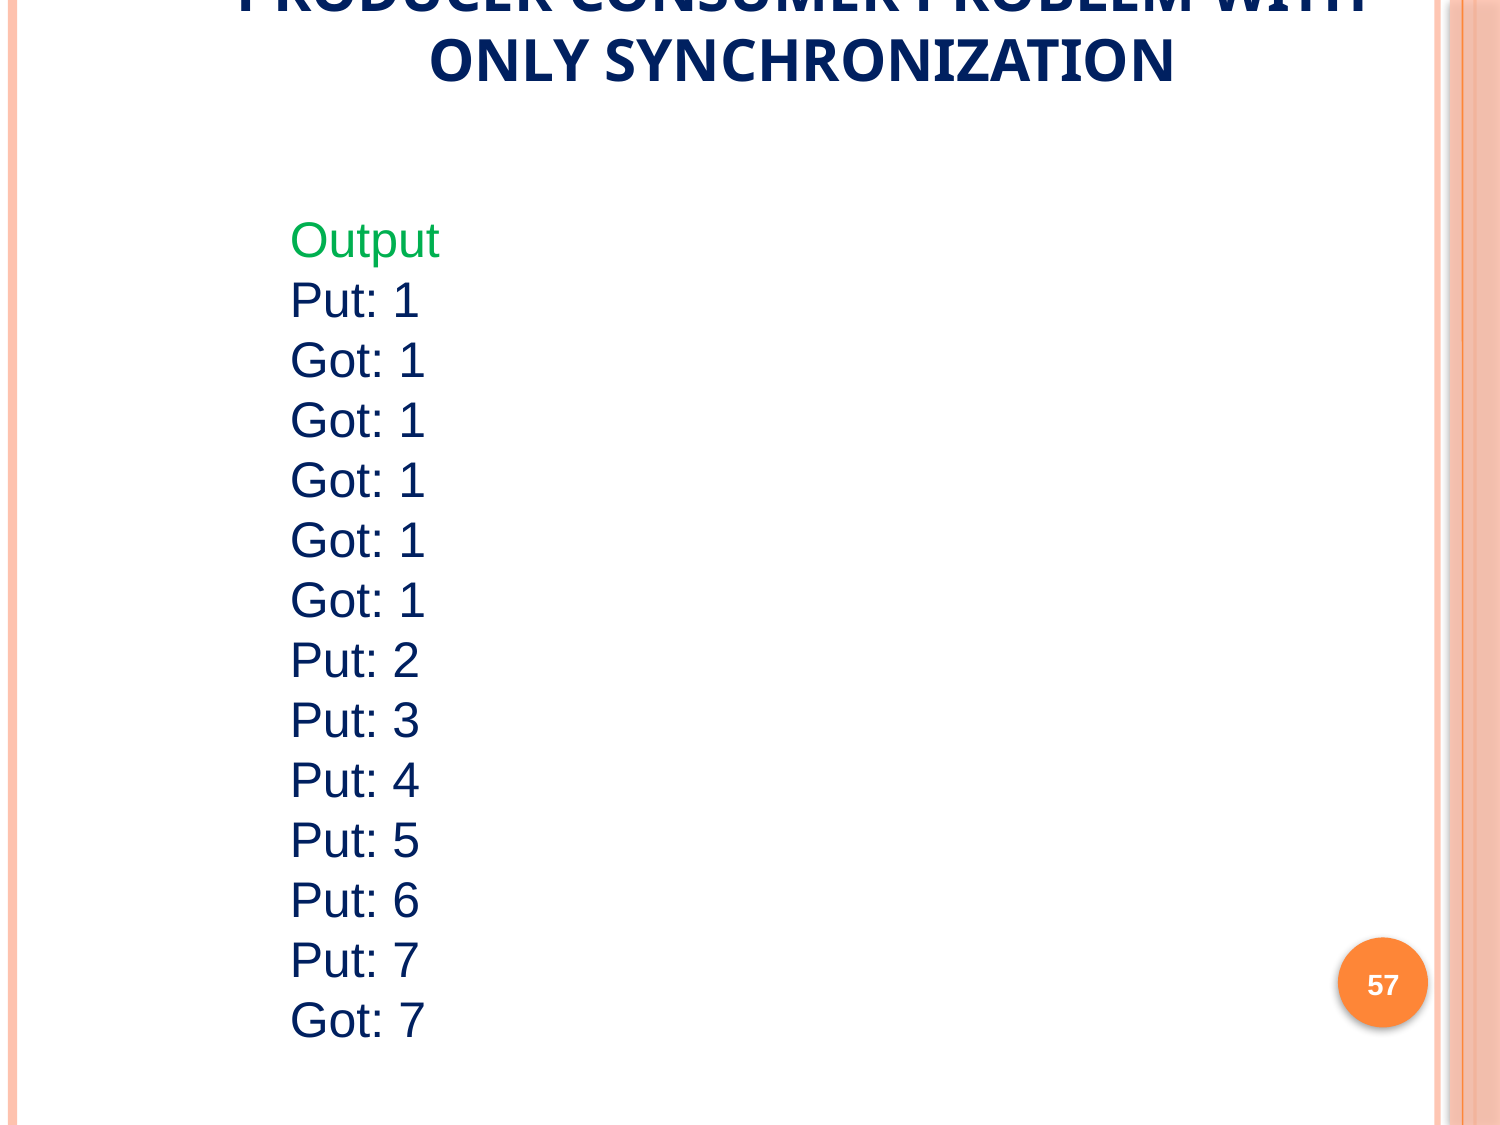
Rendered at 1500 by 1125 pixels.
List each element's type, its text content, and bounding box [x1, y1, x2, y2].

title Producer Consumer Problem with only Synchronization [187, 20, 1418, 100]
text_box Output Put: 1 Got: 1 Got: 1 Got: 1 Got: 1 Got: 1 Put: 2 Put: 3 Put: 4 Put: 5 Put: 6 Put: 7 Got: 7 [275, 199, 1300, 1055]
slide_number 57 [1333, 940, 1434, 1027]
